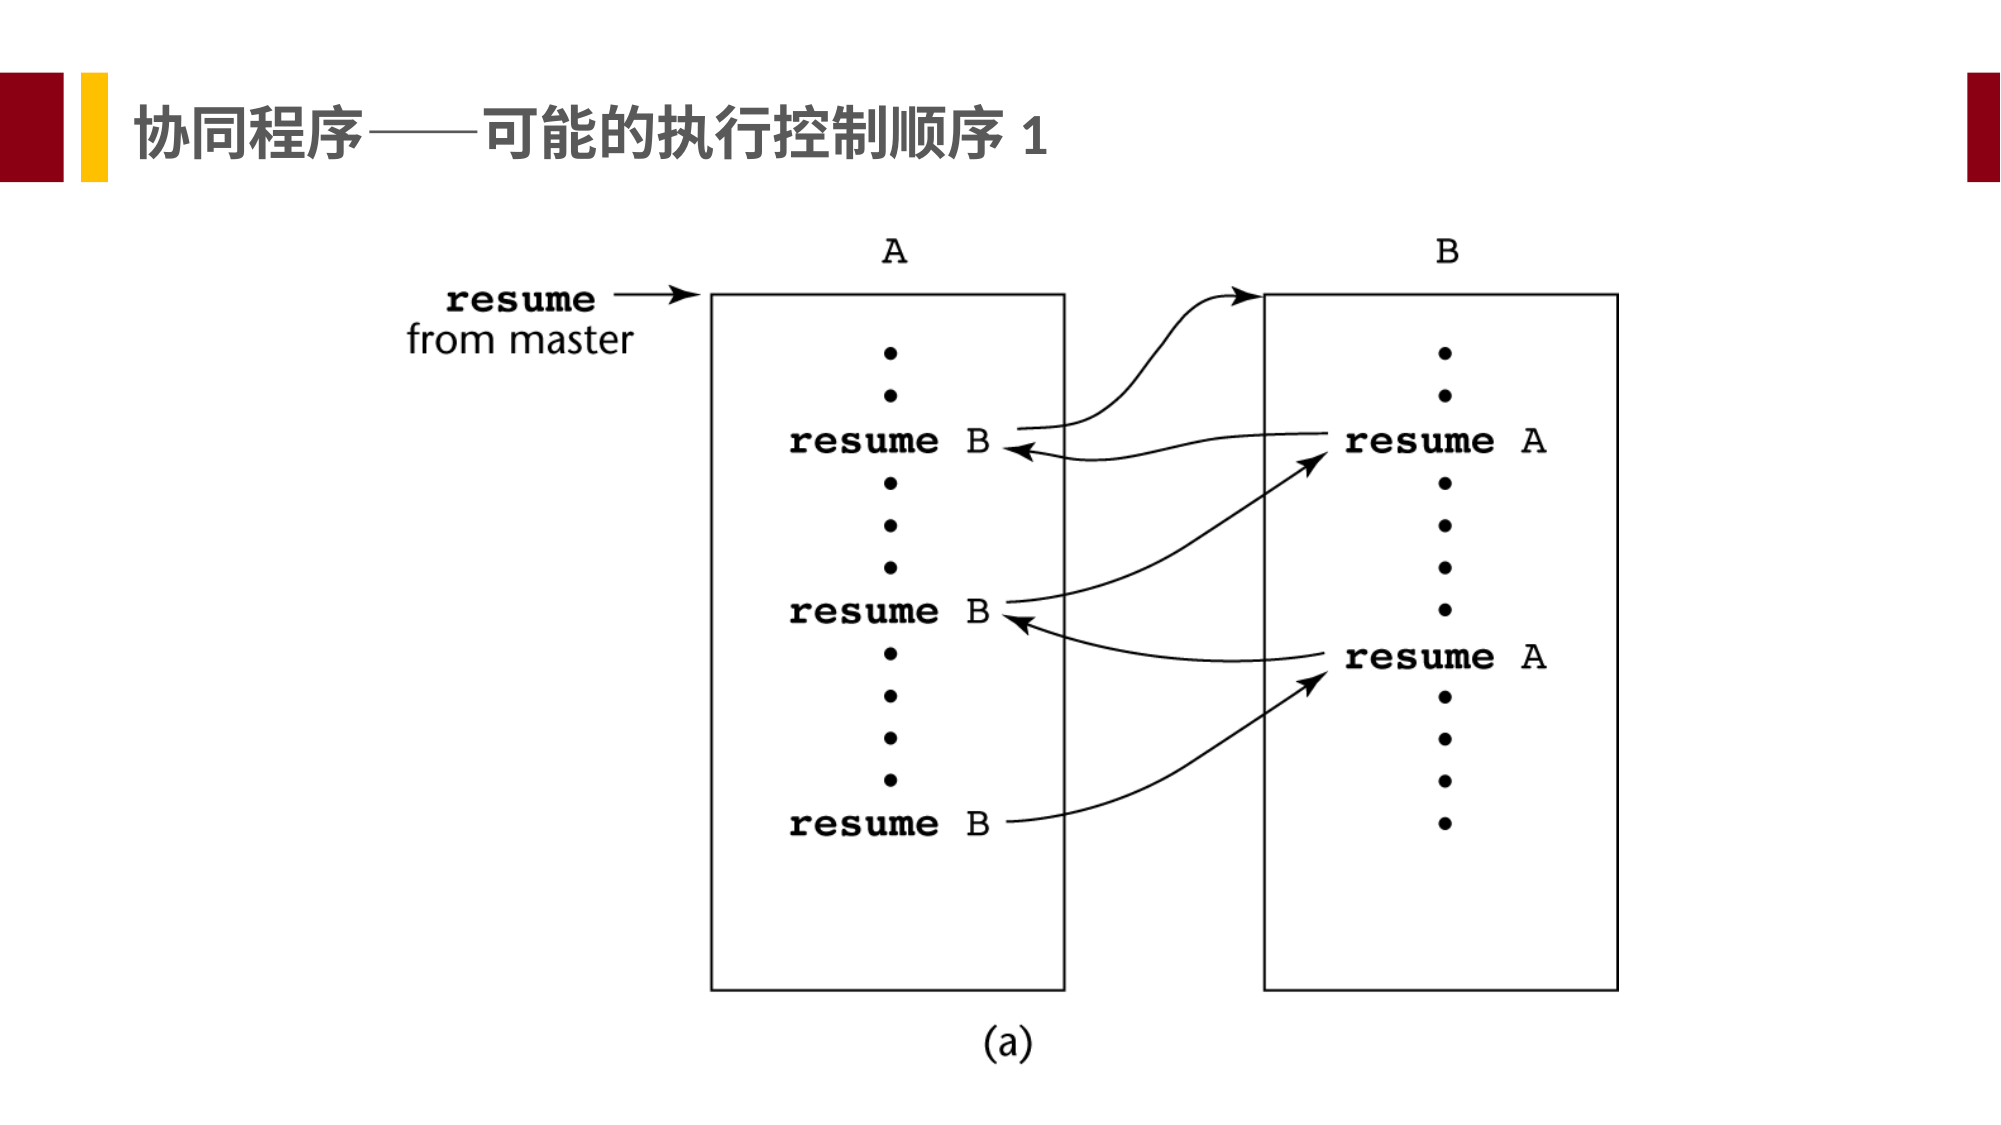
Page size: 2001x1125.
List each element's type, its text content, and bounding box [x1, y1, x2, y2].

text_box 协同程序——可能的执行控制顺序1 [132, 95, 1944, 167]
text_box [1966, 71, 2000, 183]
text_box [0, 71, 65, 183]
picture [381, 226, 1619, 1097]
text_box [80, 71, 109, 183]
